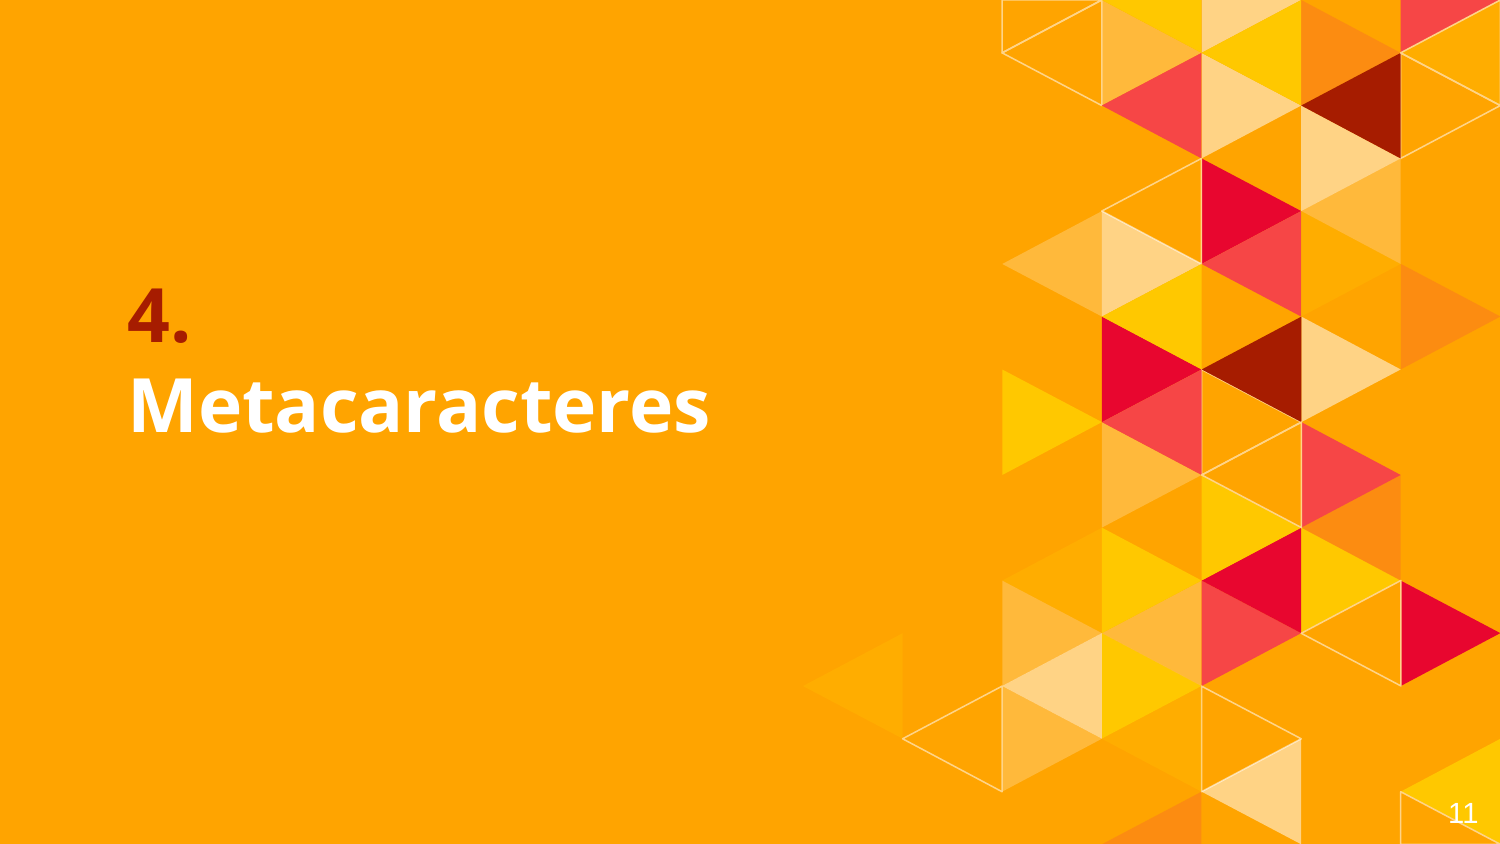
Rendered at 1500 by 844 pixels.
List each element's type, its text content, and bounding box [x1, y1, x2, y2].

text_box 11 [1403, 779, 1494, 844]
title 4. Metacaracteres [112, 272, 811, 463]
